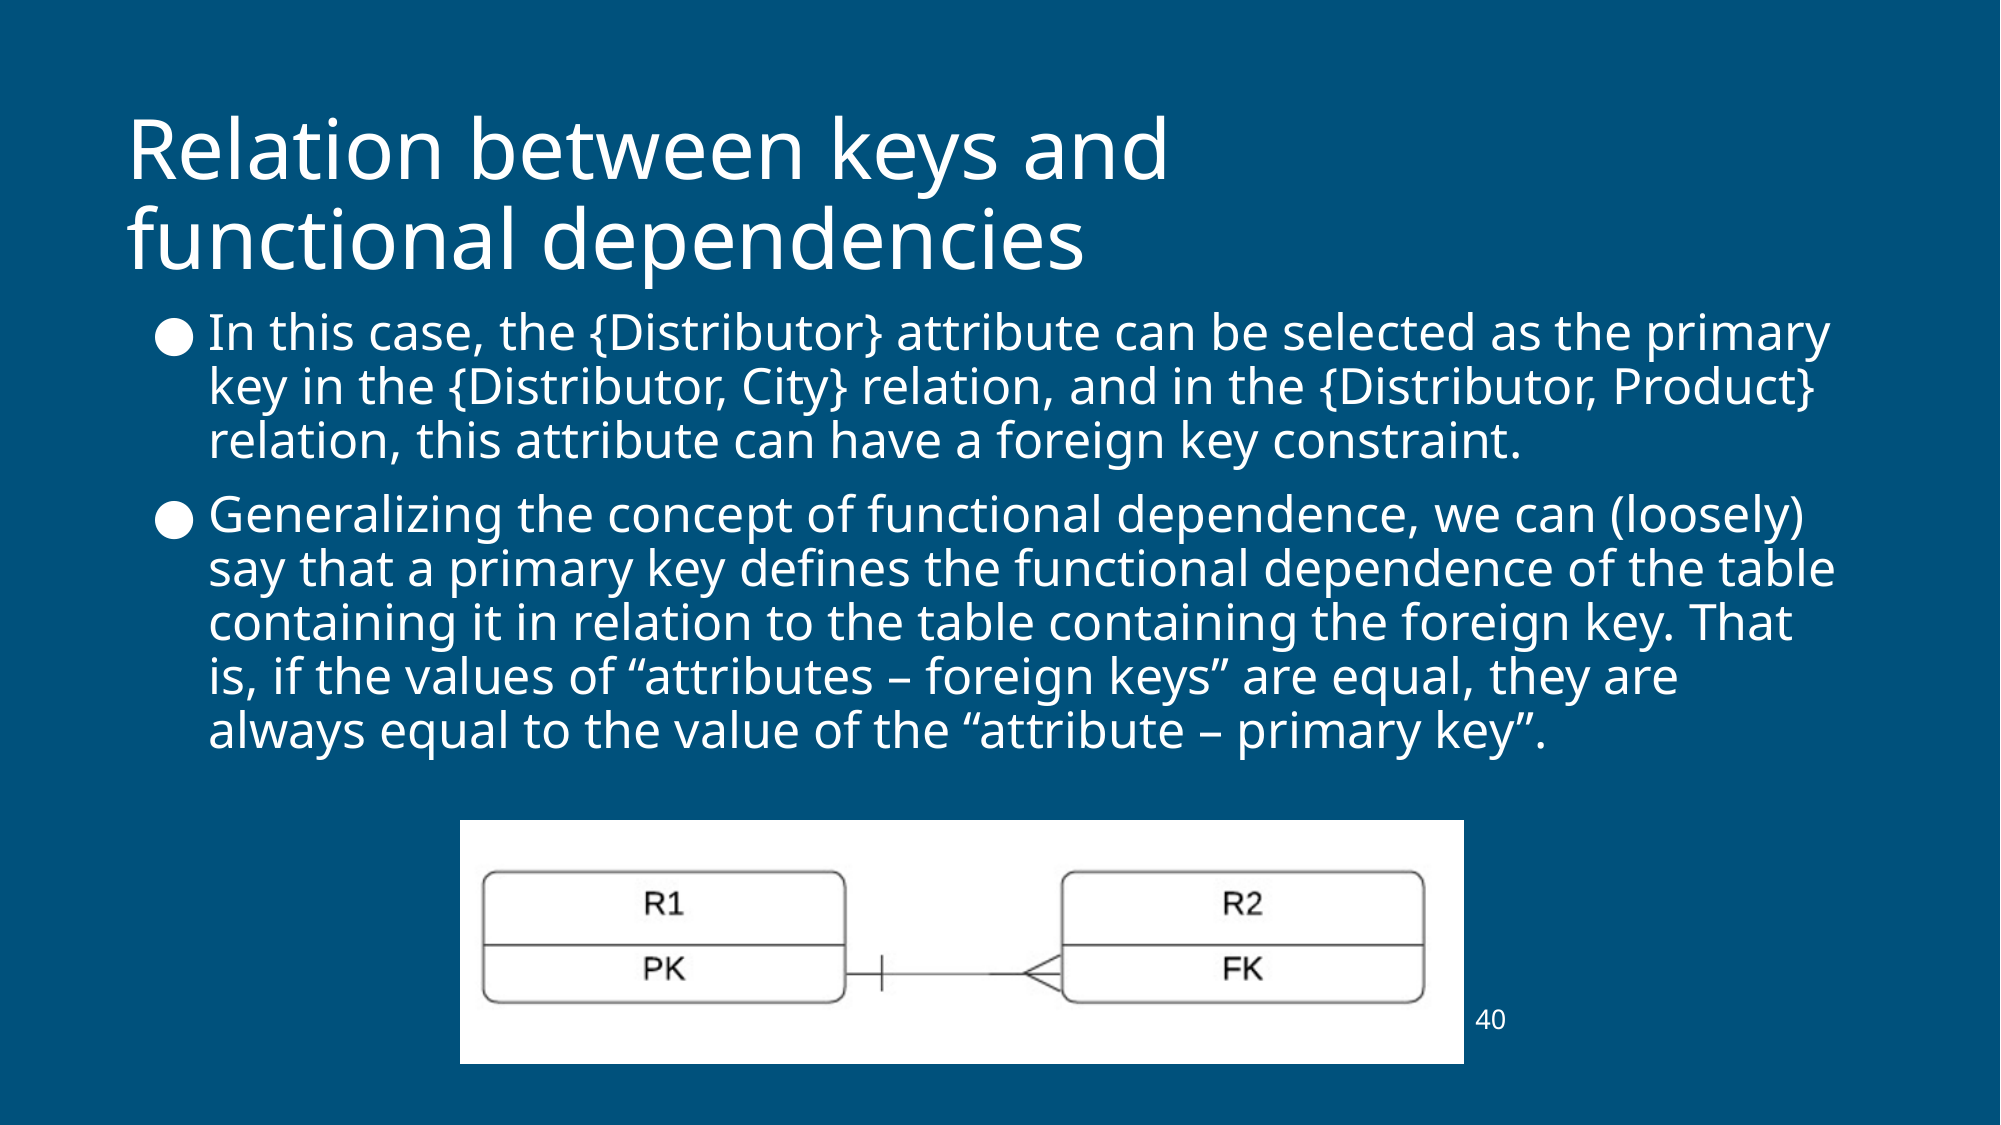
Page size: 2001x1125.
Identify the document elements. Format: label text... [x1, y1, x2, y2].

slide_number ‹#› [1470, 991, 1522, 1051]
picture [461, 821, 1463, 1063]
list In this case, the {Distributor} attribute can be selected as the primary key in the {Distributor, City} relation, and in the {Distributor, Product} relation, this attribute can have a foreign key constraint. Generalizing the concept of functional dependence, we can (loosely) say that a primary key defines the functional dependence of the table containing it in relation to the table containing the foreign key. That is, if the values of “attributes – foreign keys” are equal, they are always equal to the value of the “attribute – primary key”. [137, 299, 1863, 842]
title Relation between keys and functional dependencies [111, 99, 1522, 317]
